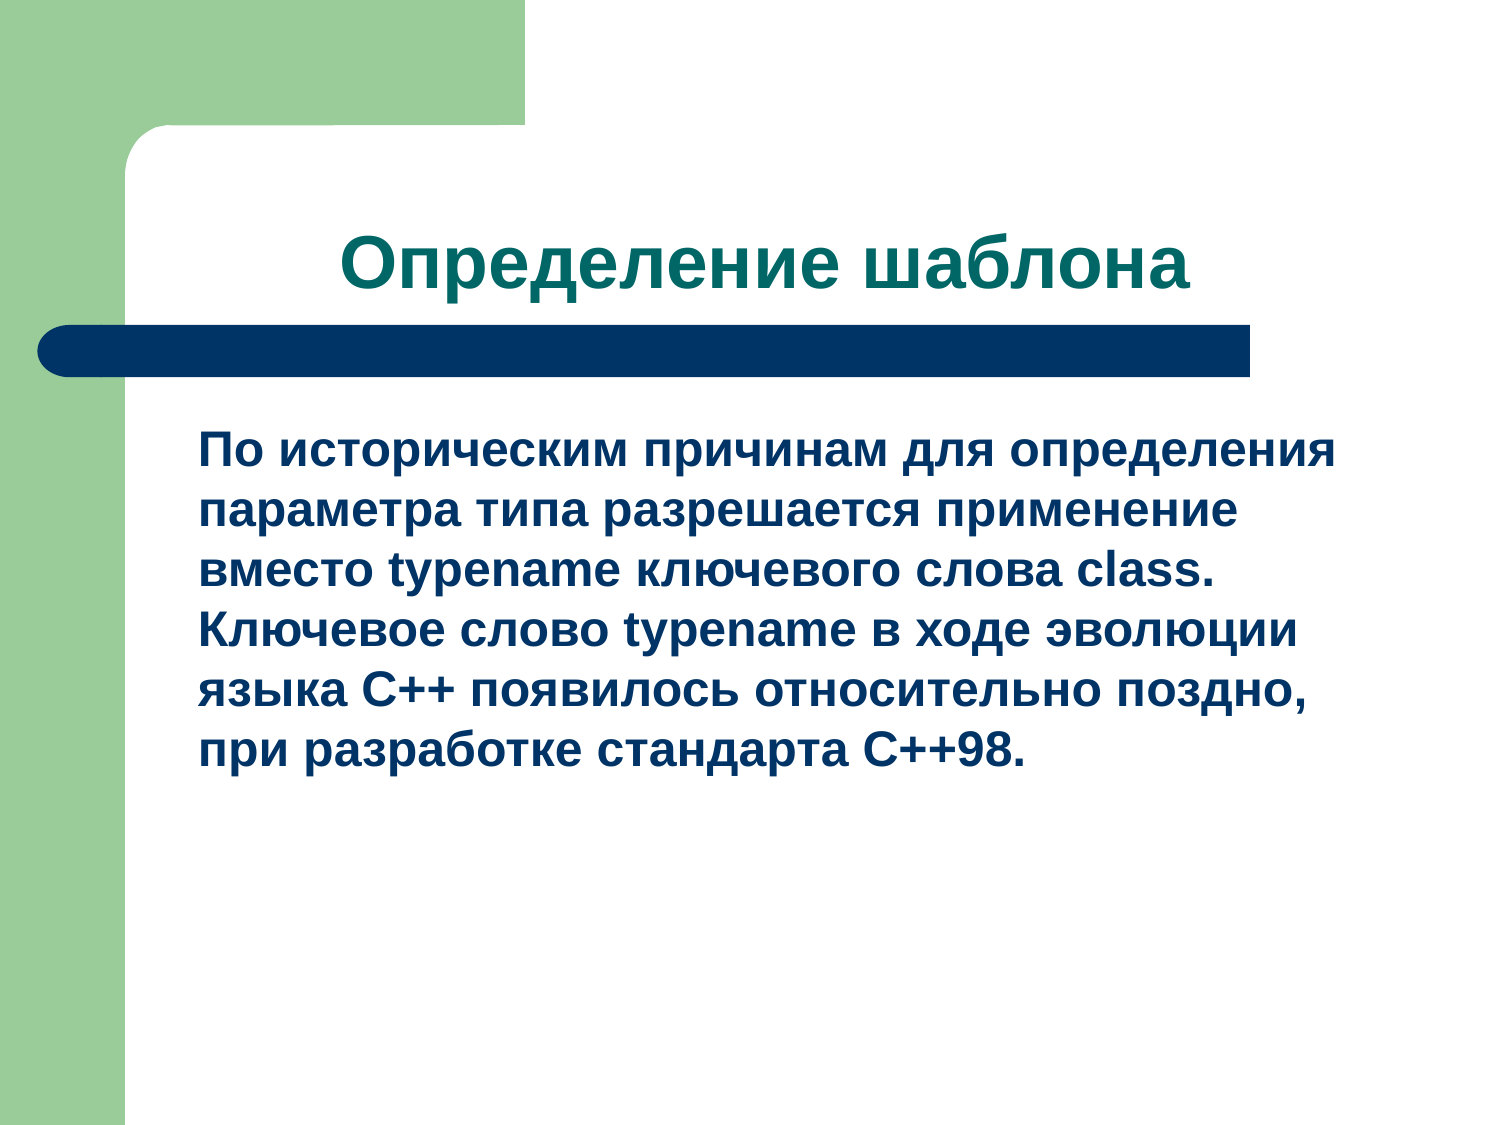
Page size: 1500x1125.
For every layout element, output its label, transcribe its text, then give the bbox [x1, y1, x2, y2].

title Определение шаблона [125, 125, 1425, 313]
text_box По историческим причинам для определения параметра типа разрешается применение вместо typename ключевого слова class. Ключевое слово typename в ходе эволюции языка C++ появилось относительно поздно, при разработке стандарта С++98. [183, 408, 1400, 874]
